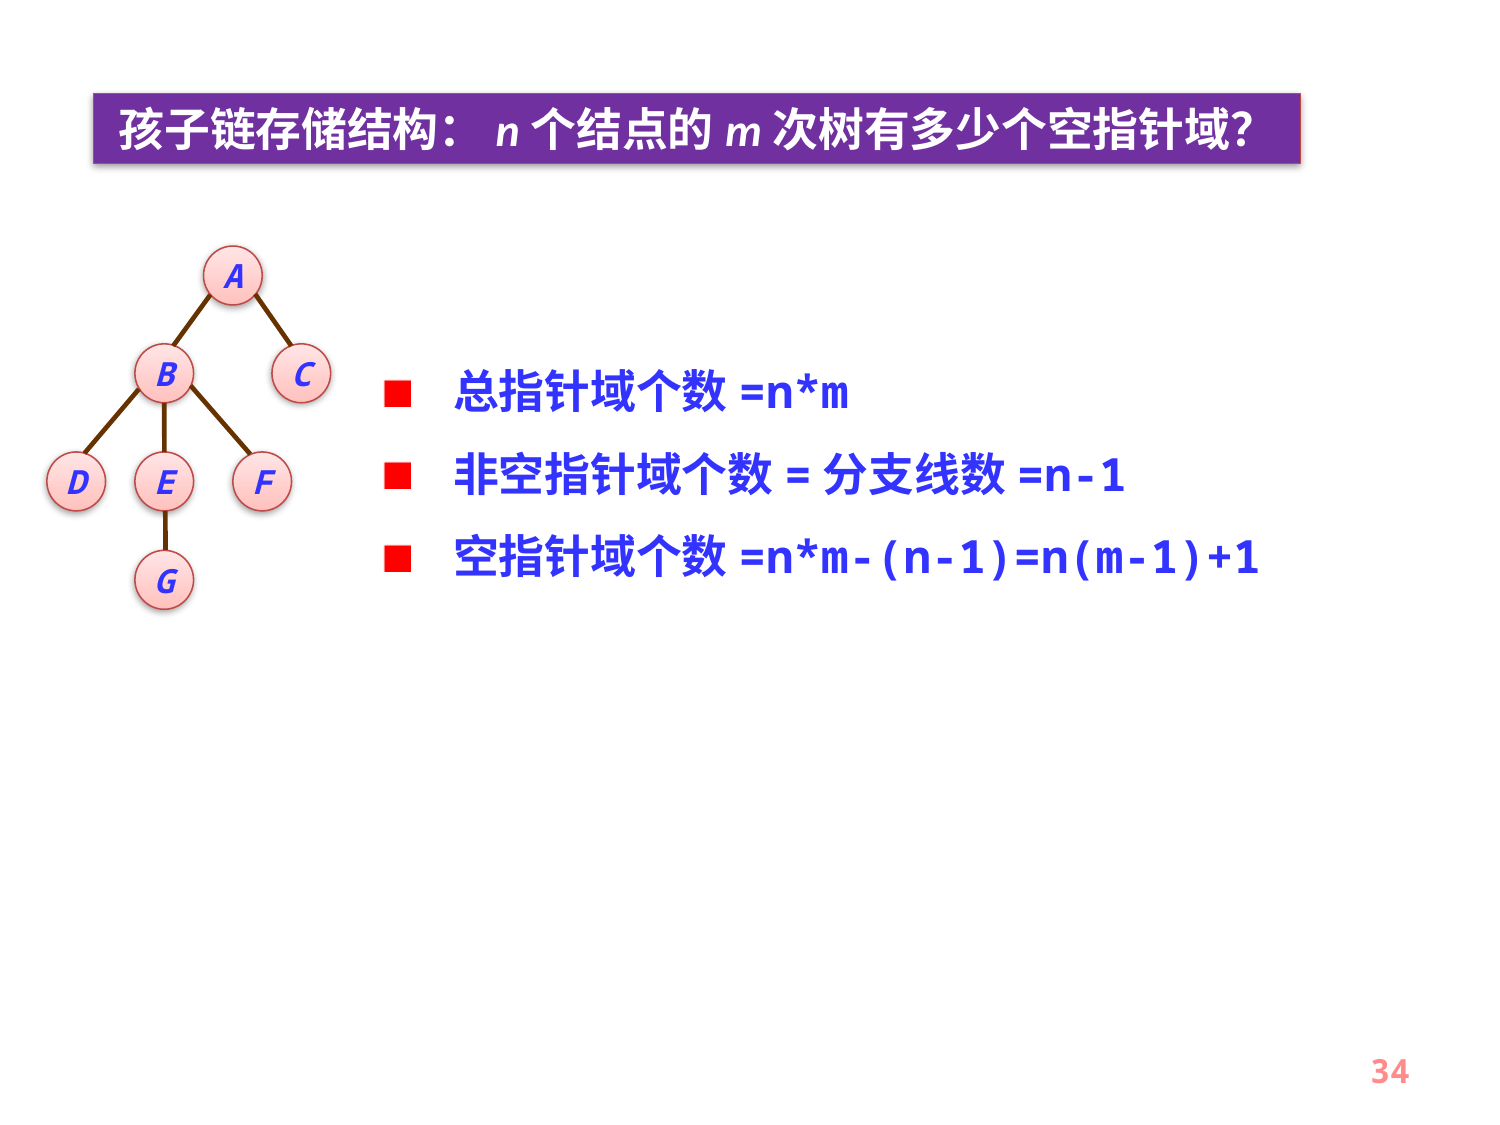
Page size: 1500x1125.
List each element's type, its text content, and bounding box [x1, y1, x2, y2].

slide_number 34 [1074, 1042, 1425, 1103]
picture [378, 539, 411, 572]
text_box 孩子链存储结构：n个结点的m次树有多少个空指针域？ [93, 93, 1301, 164]
picture [378, 456, 411, 489]
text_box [46, 245, 331, 610]
text_box 总指针域个数=n*m 非空指针域个数=分支线数=n-1 空指针域个数=n*m-(n-1)=n(m-1)+1 [363, 328, 1290, 591]
picture [378, 374, 411, 407]
